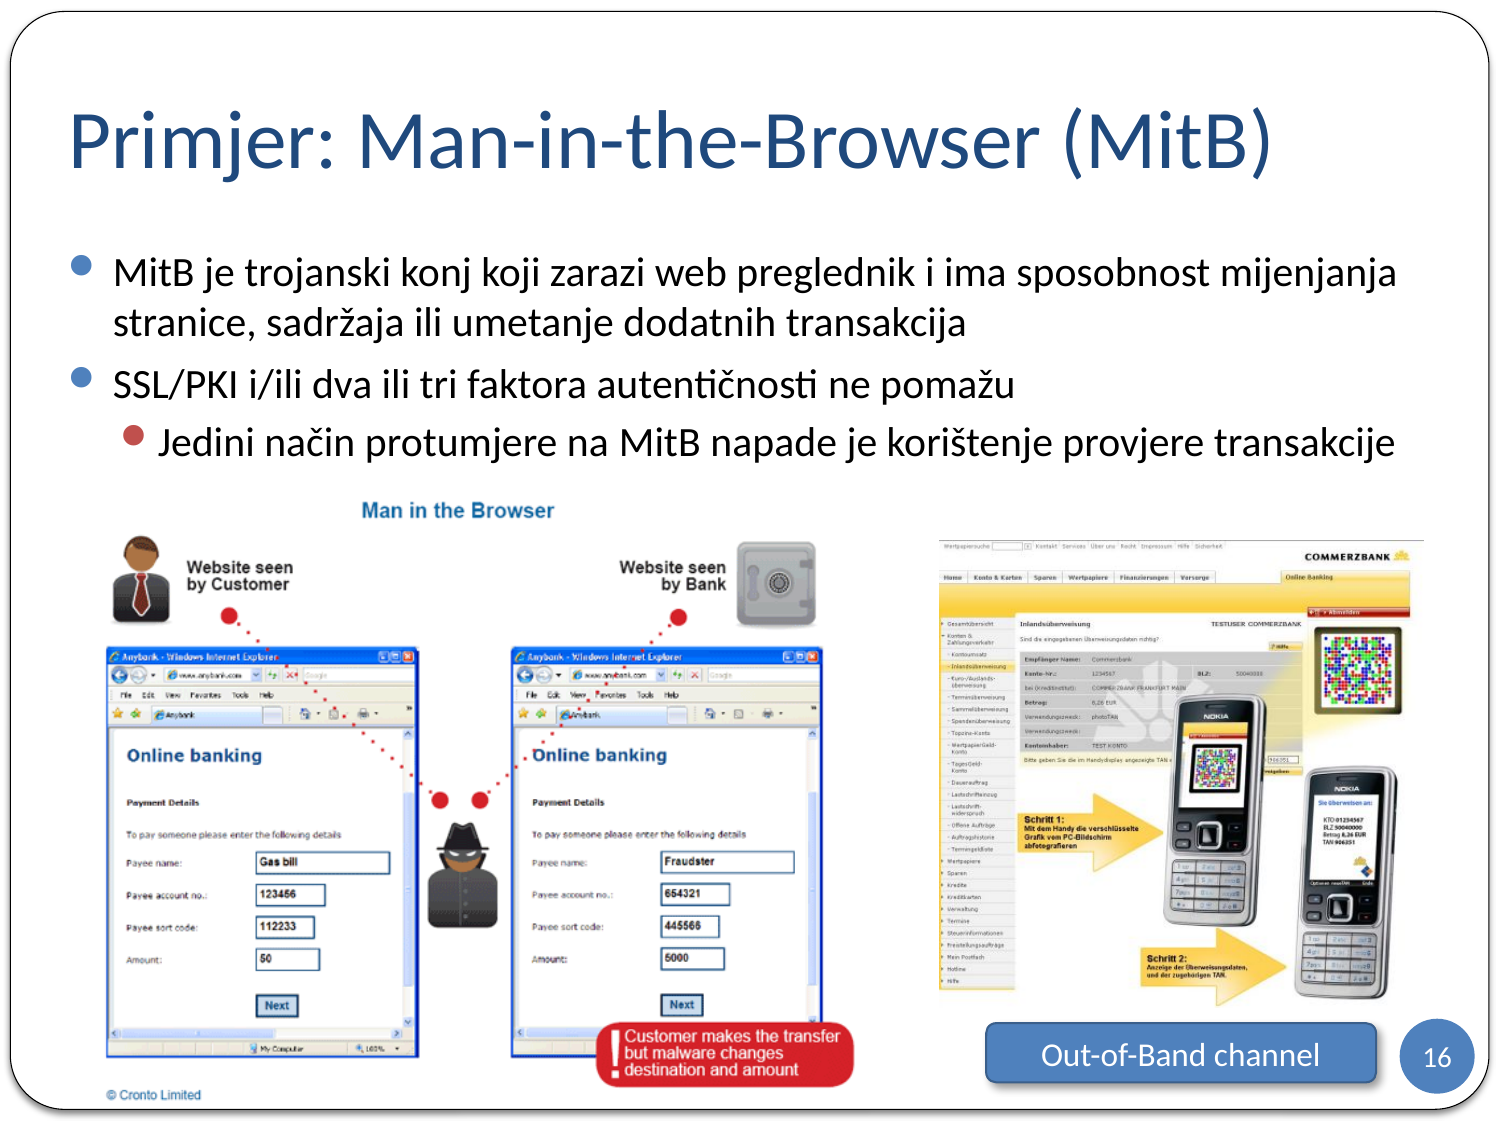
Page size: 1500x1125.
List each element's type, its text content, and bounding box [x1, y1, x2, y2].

picture [76, 494, 869, 1107]
text_box Out-of-Band channel [985, 1022, 1378, 1084]
picture [938, 540, 1424, 1009]
slide_number 16 [1399, 1018, 1475, 1094]
list MitB je trojanski konj koji zarazi web preglednik i ima sposobnost mijenjanja stranice, sadržaja ili umetanje dodatnih transakcija SSL/PKI i/ili dva ili tri faktora autentičnosti ne pomažu Jedini način protumjere na MitB napade je korištenje provjere transakcije [52, 237, 1460, 1083]
title Primjer: Man-in-the-Browser (MitB) [52, 44, 1460, 233]
